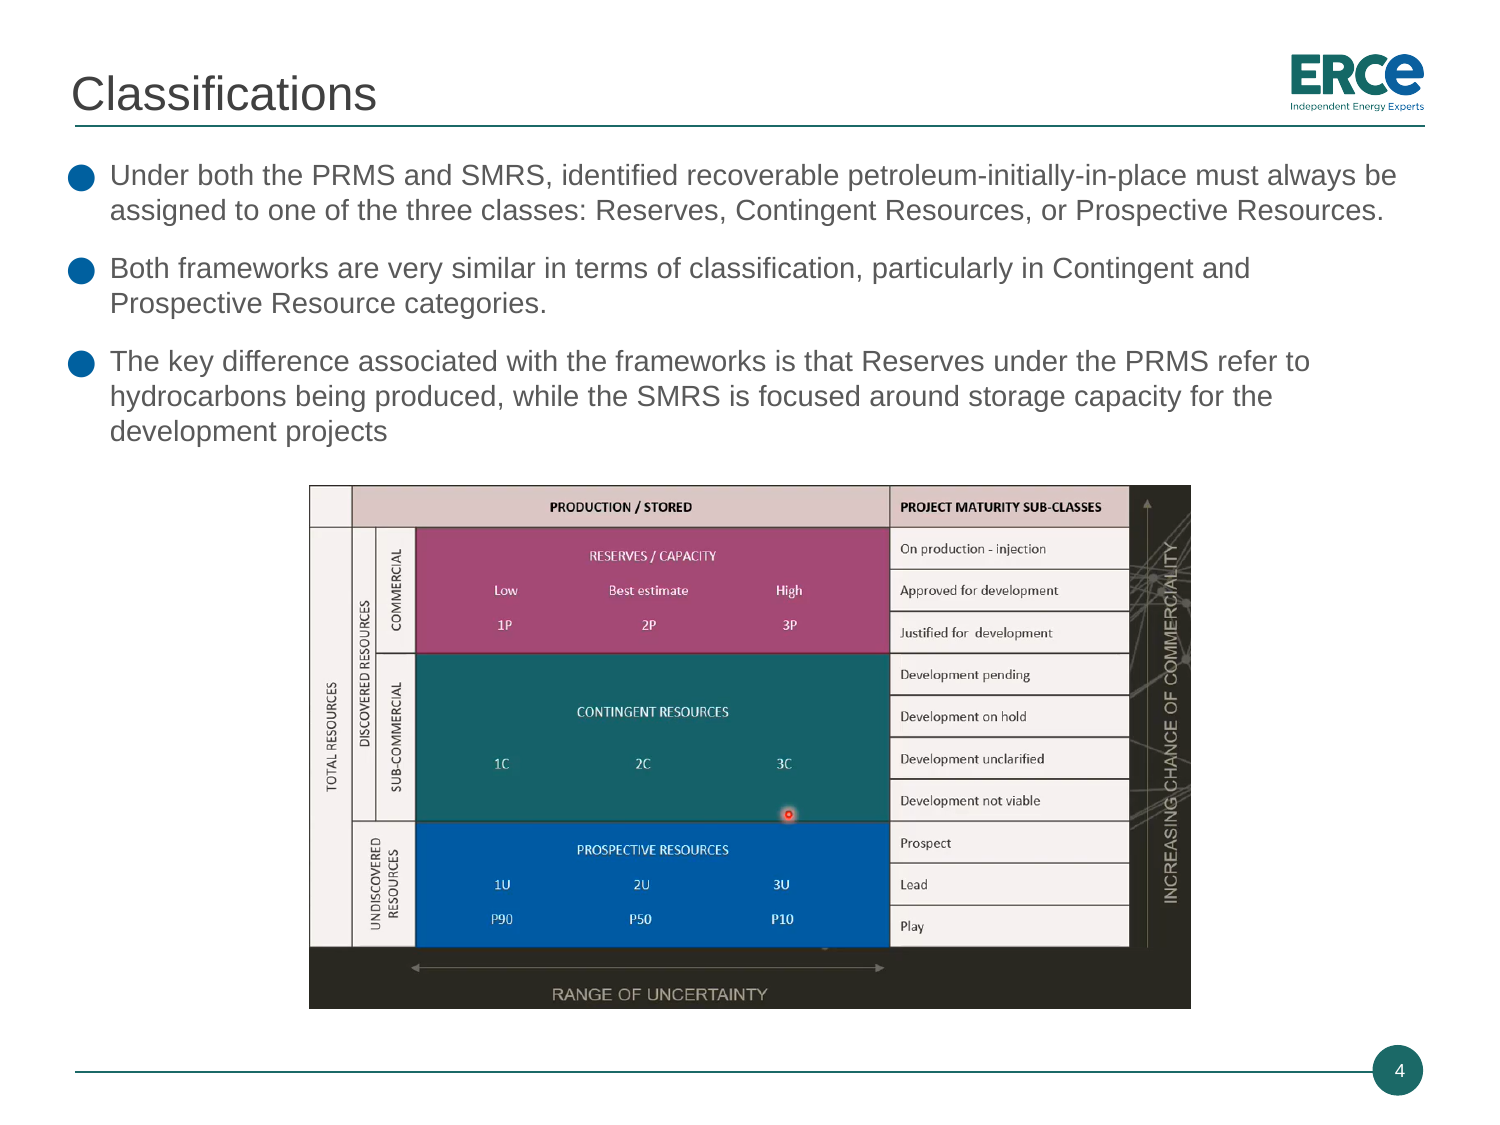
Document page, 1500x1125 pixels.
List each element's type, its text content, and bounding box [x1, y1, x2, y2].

list Under both the PRMS and SMRS, identified recoverable petroleum-initially-in-place must always be assigned to one of the three classes: Reserves, Contingent Resources, or Prospective Resources. Both frameworks are very similar in terms of classification, particularly in Contingent and Prospective Resource categories. The key difference associated with the frameworks is that Reserves under the PRMS refer to hydrocarbons being produced, while the SMRS is focused around storage capacity for the development projects [51, 148, 1424, 823]
picture [309, 485, 1191, 1009]
slide_number 4 [1372, 1044, 1424, 1096]
title Classifications [56, 10, 1428, 129]
